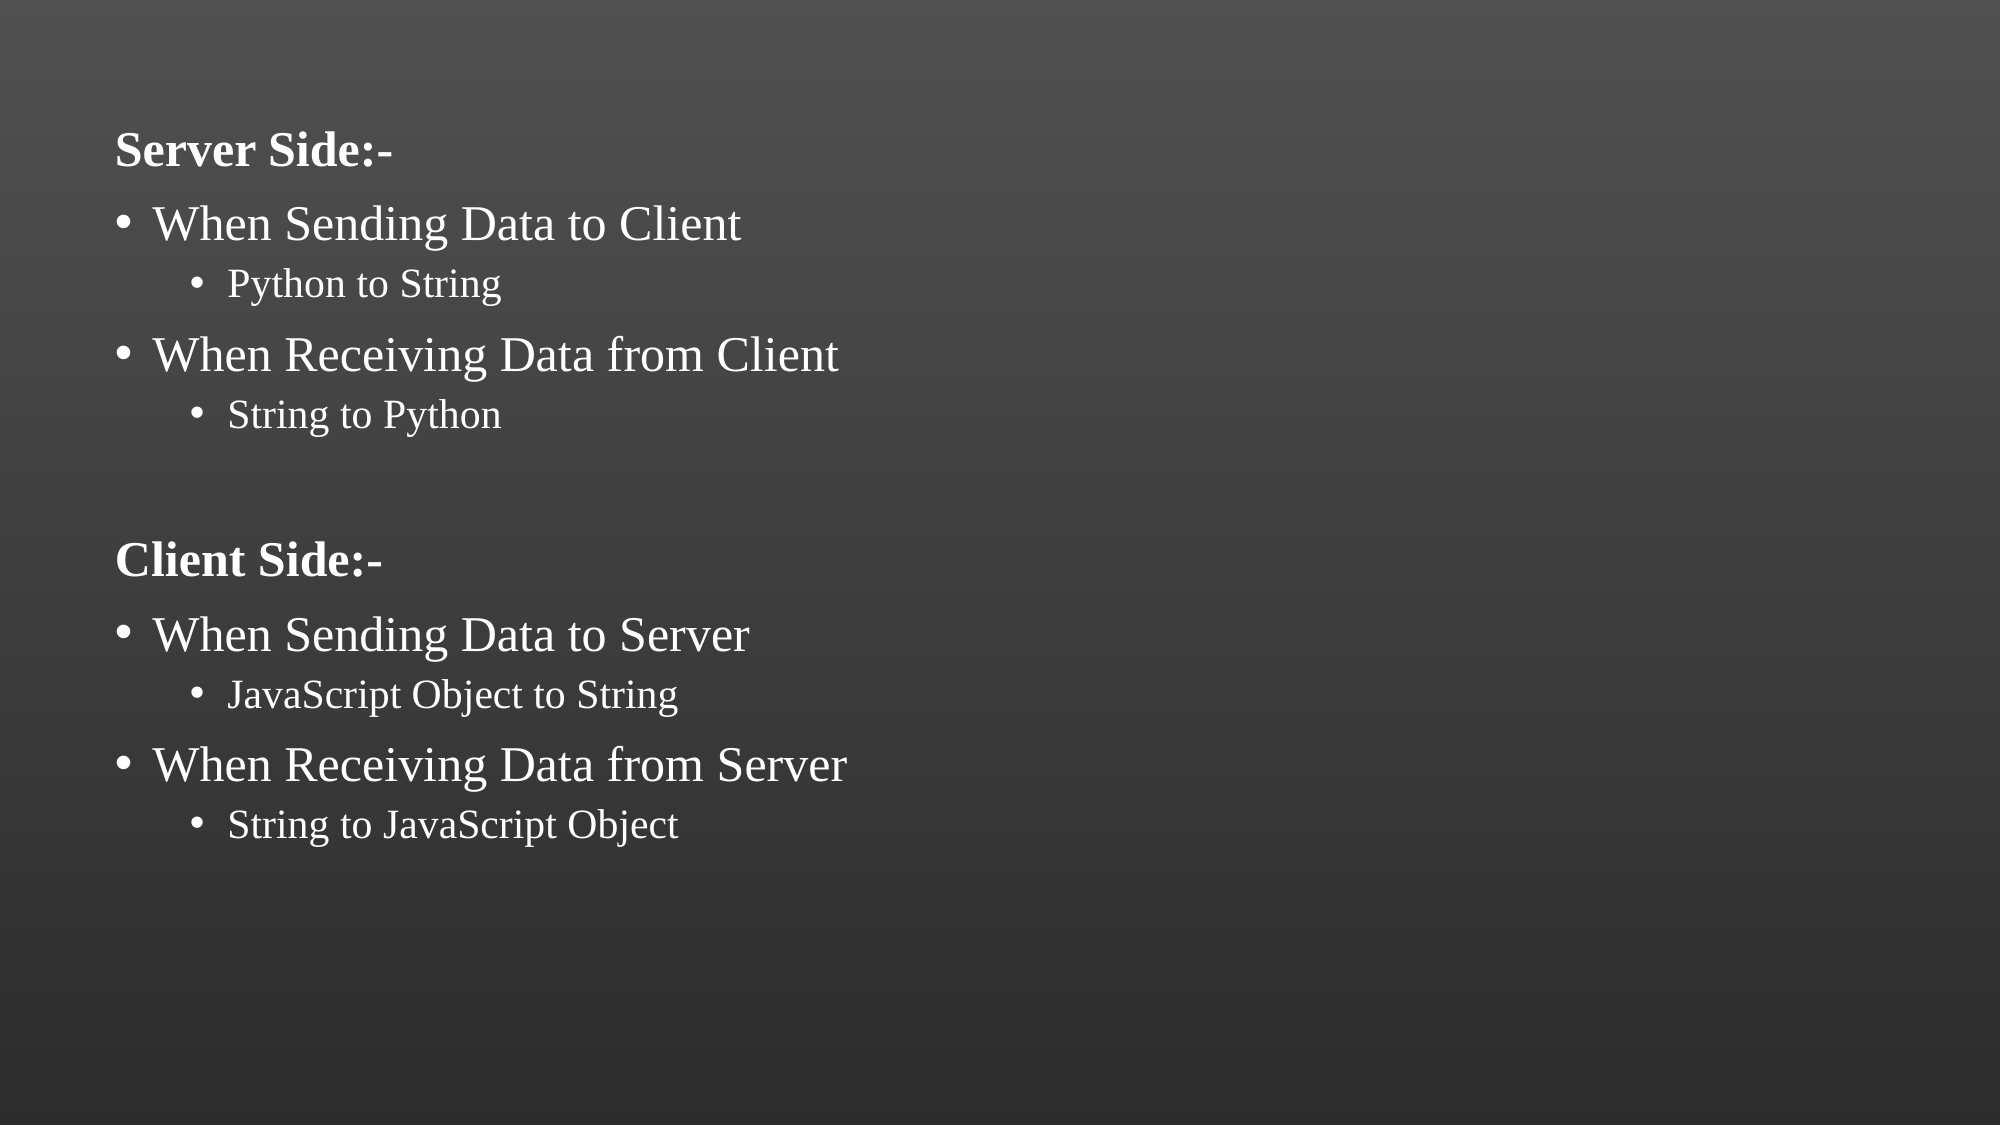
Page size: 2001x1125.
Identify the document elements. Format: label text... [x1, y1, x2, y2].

list Server Side:- When Sending Data to Client Python to String When Receiving Data from Client String to Python Client Side:- When Sending Data to Server JavaScript Object to String When Receiving Data from Server String to JavaScript Object [99, 115, 1900, 987]
